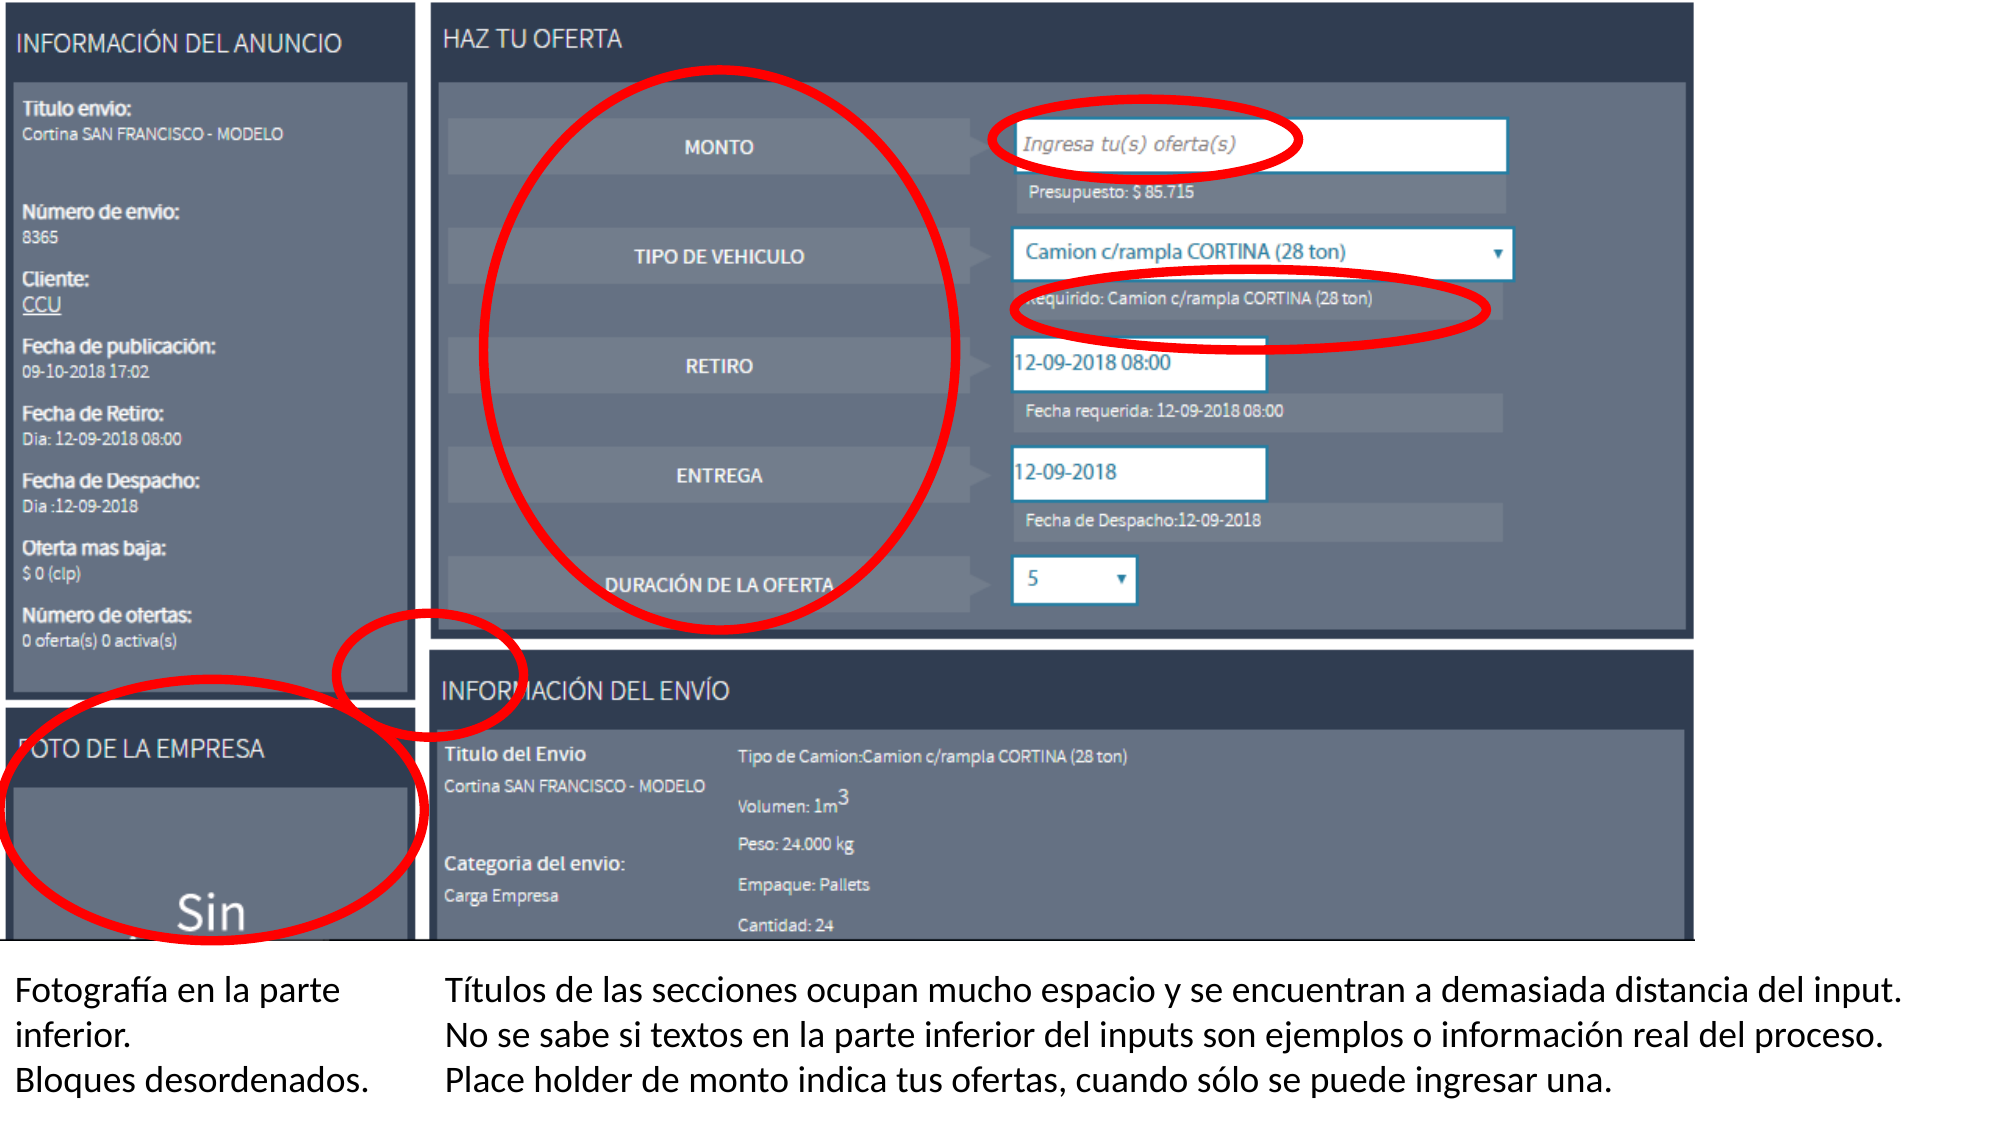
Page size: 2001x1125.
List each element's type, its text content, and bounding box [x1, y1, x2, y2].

text_box Títulos de las secciones ocupan mucho espacio y se encuentran a demasiada distancia del input. No se sabe si textos en la parte inferior del inputs son ejemplos o información real del proceso. Place holder de monto indica tus ofertas, cuando sólo se puede ingresar una. [429, 957, 1925, 1108]
text_box Fotografía en la parte inferior. Bloques desordenados. [0, 957, 429, 1108]
picture [0, 0, 1695, 941]
